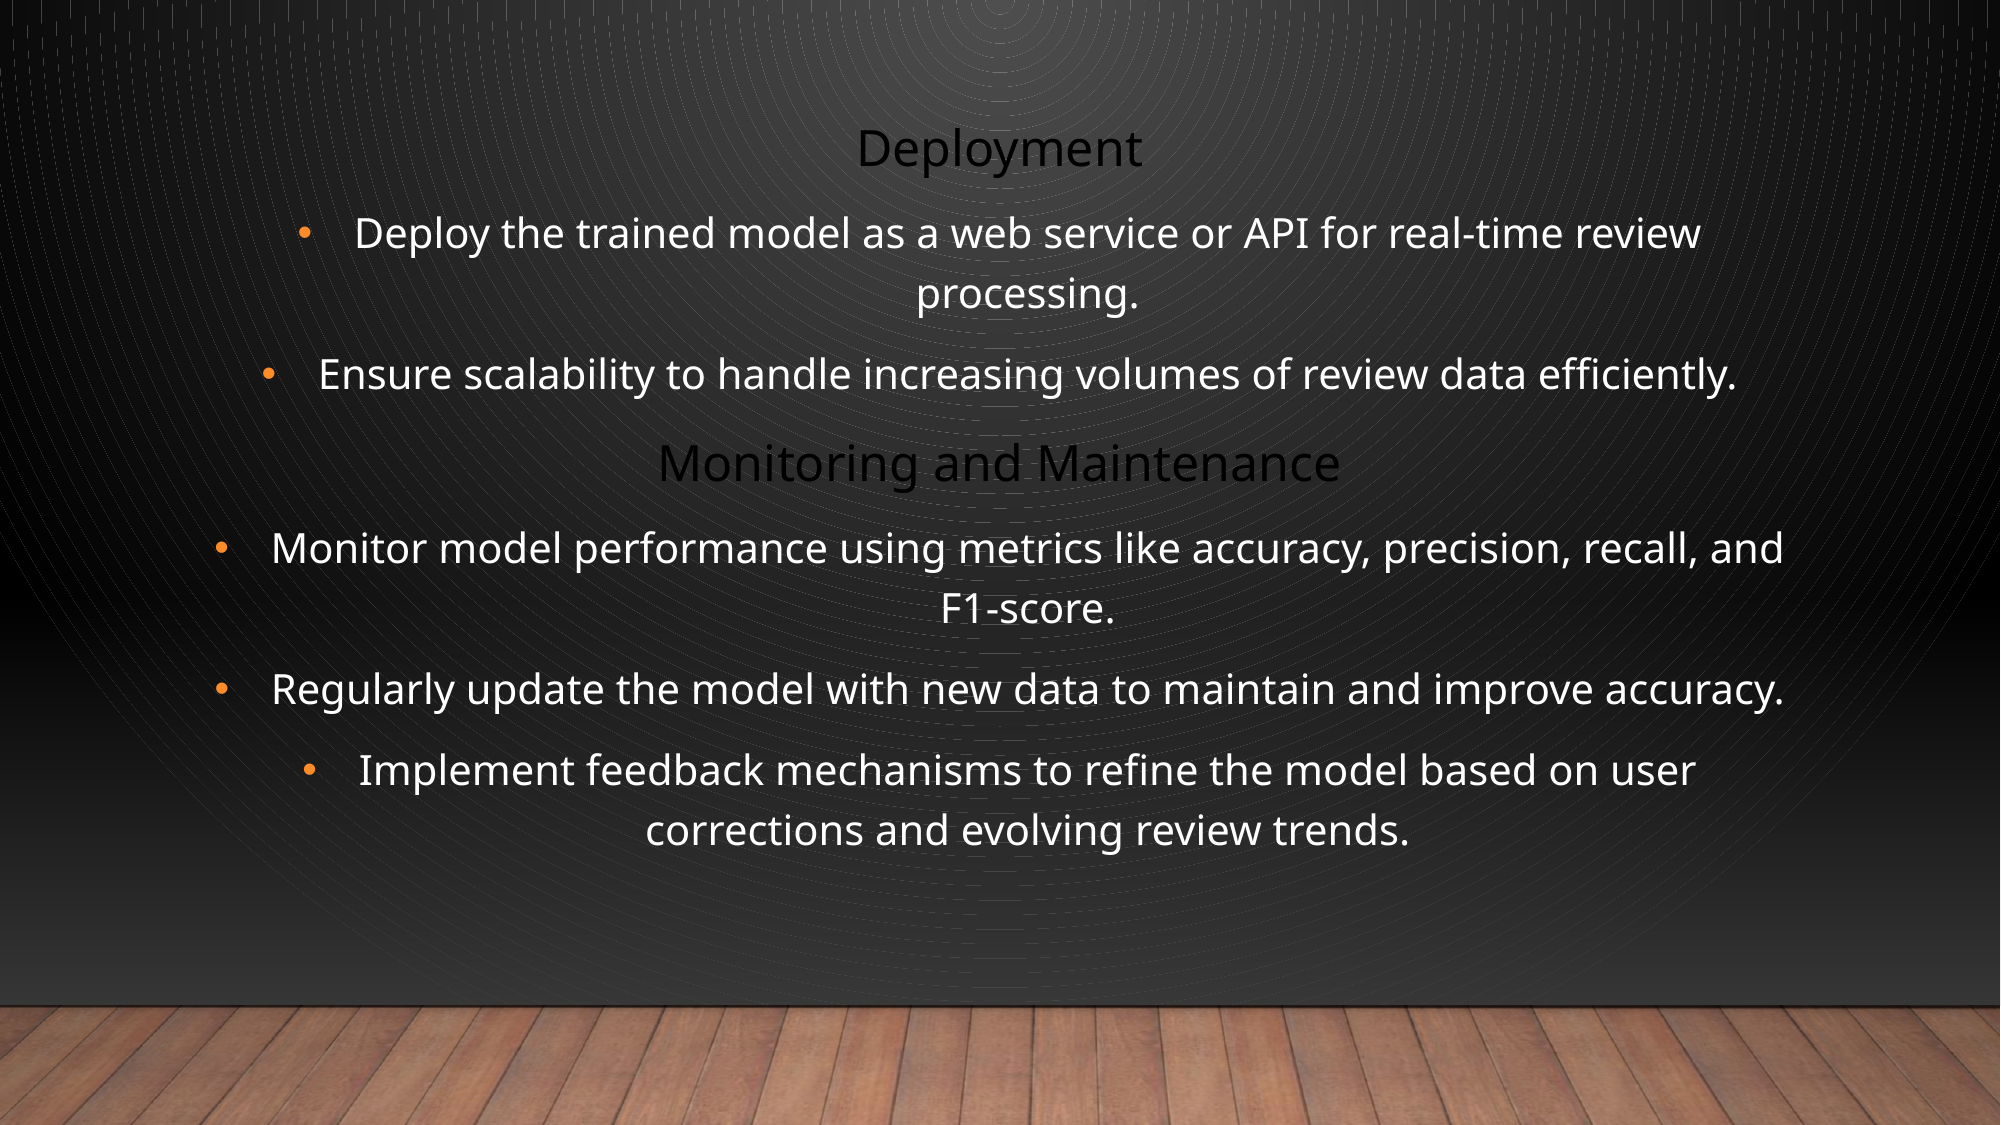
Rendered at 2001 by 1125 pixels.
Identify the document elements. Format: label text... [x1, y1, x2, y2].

picture [0, 1005, 2000, 1125]
list Deployment Deploy the trained model as a web service or API for real-time review processing. Ensure scalability to handle increasing volumes of review data efficiently. Monitoring and Maintenance Monitor model performance using metrics like accuracy, precision, recall, and F1-score. Regularly update the model with new data to maintain and improve accuracy. Implement feedback mechanisms to refine the model based on user corrections and evolving review trends. [187, 89, 1813, 952]
